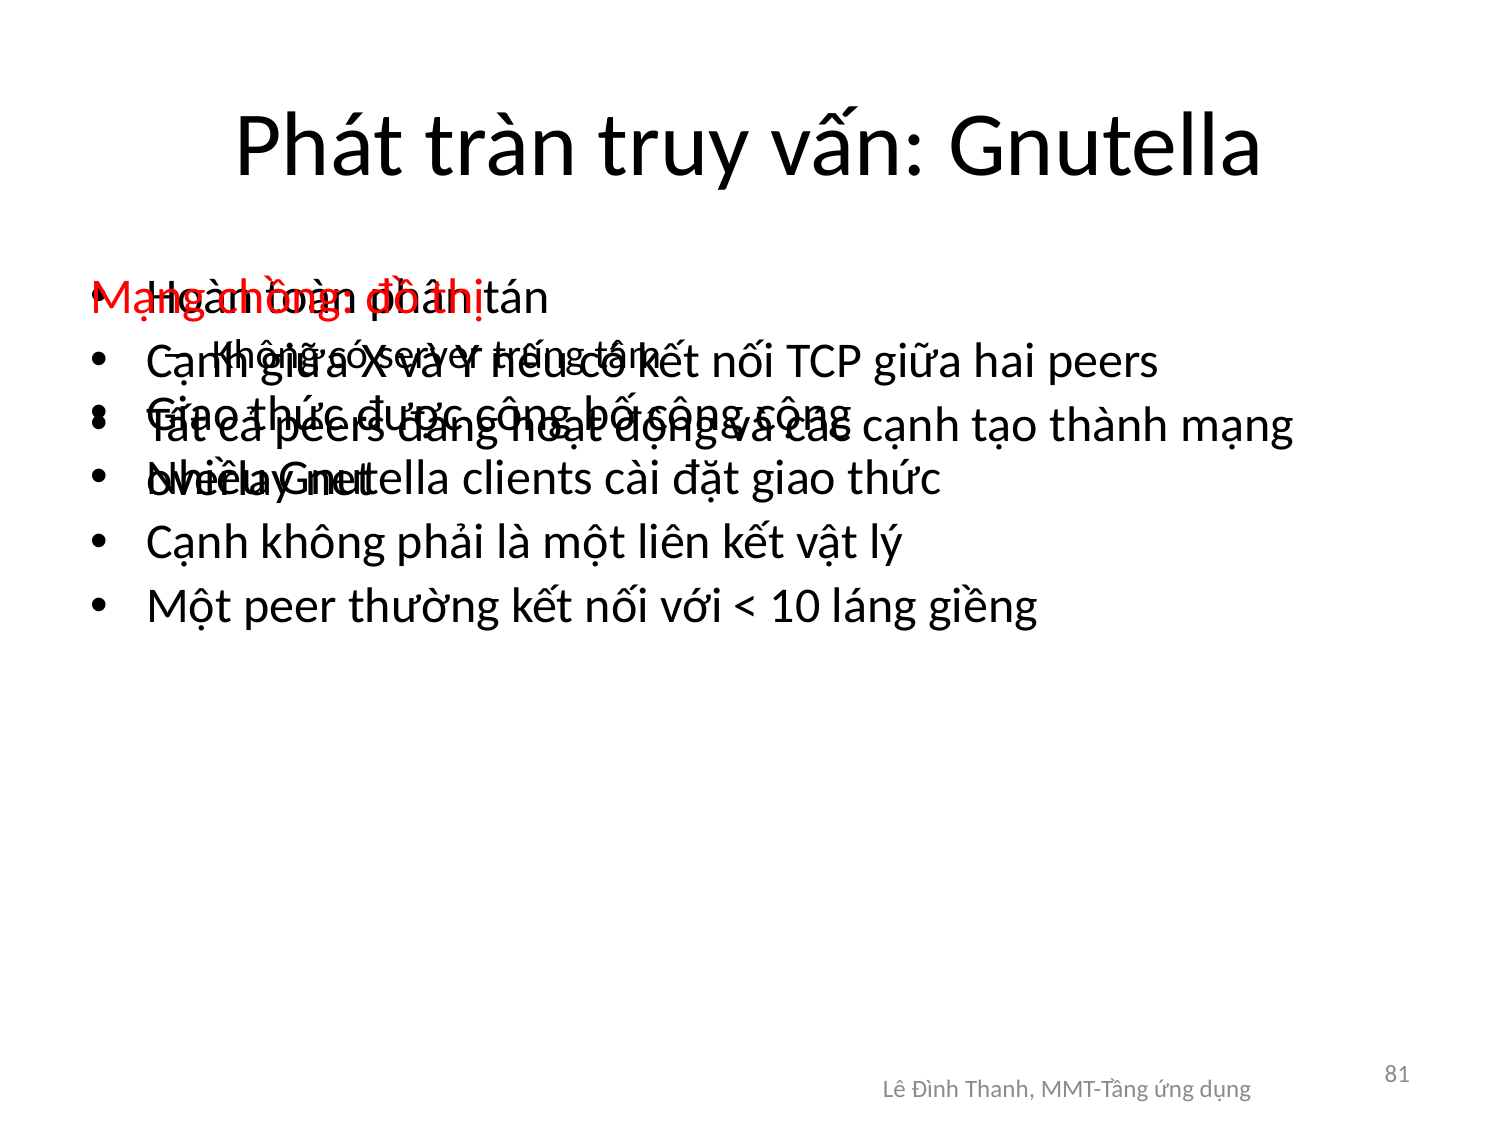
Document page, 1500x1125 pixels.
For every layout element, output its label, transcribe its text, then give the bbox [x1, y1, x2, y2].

slide_number 81 [1074, 1042, 1425, 1103]
footer Lê Đình Thanh, MMT-Tầng ứng dụng [772, 1050, 1363, 1125]
list Mạng chồng: đồ thị Cạnh giữa X và Y nếu có kết nối TCP giữa hai peers Tất cả peers đang hoạt động và các cạnh tạo thành mạng overlay net Cạnh không phải là một liên kết vật lý Một peer thường kết nối với < 10 láng giềng [75, 262, 1425, 1005]
title Phát tràn truy vấn: Gnutella [75, 45, 1425, 233]
